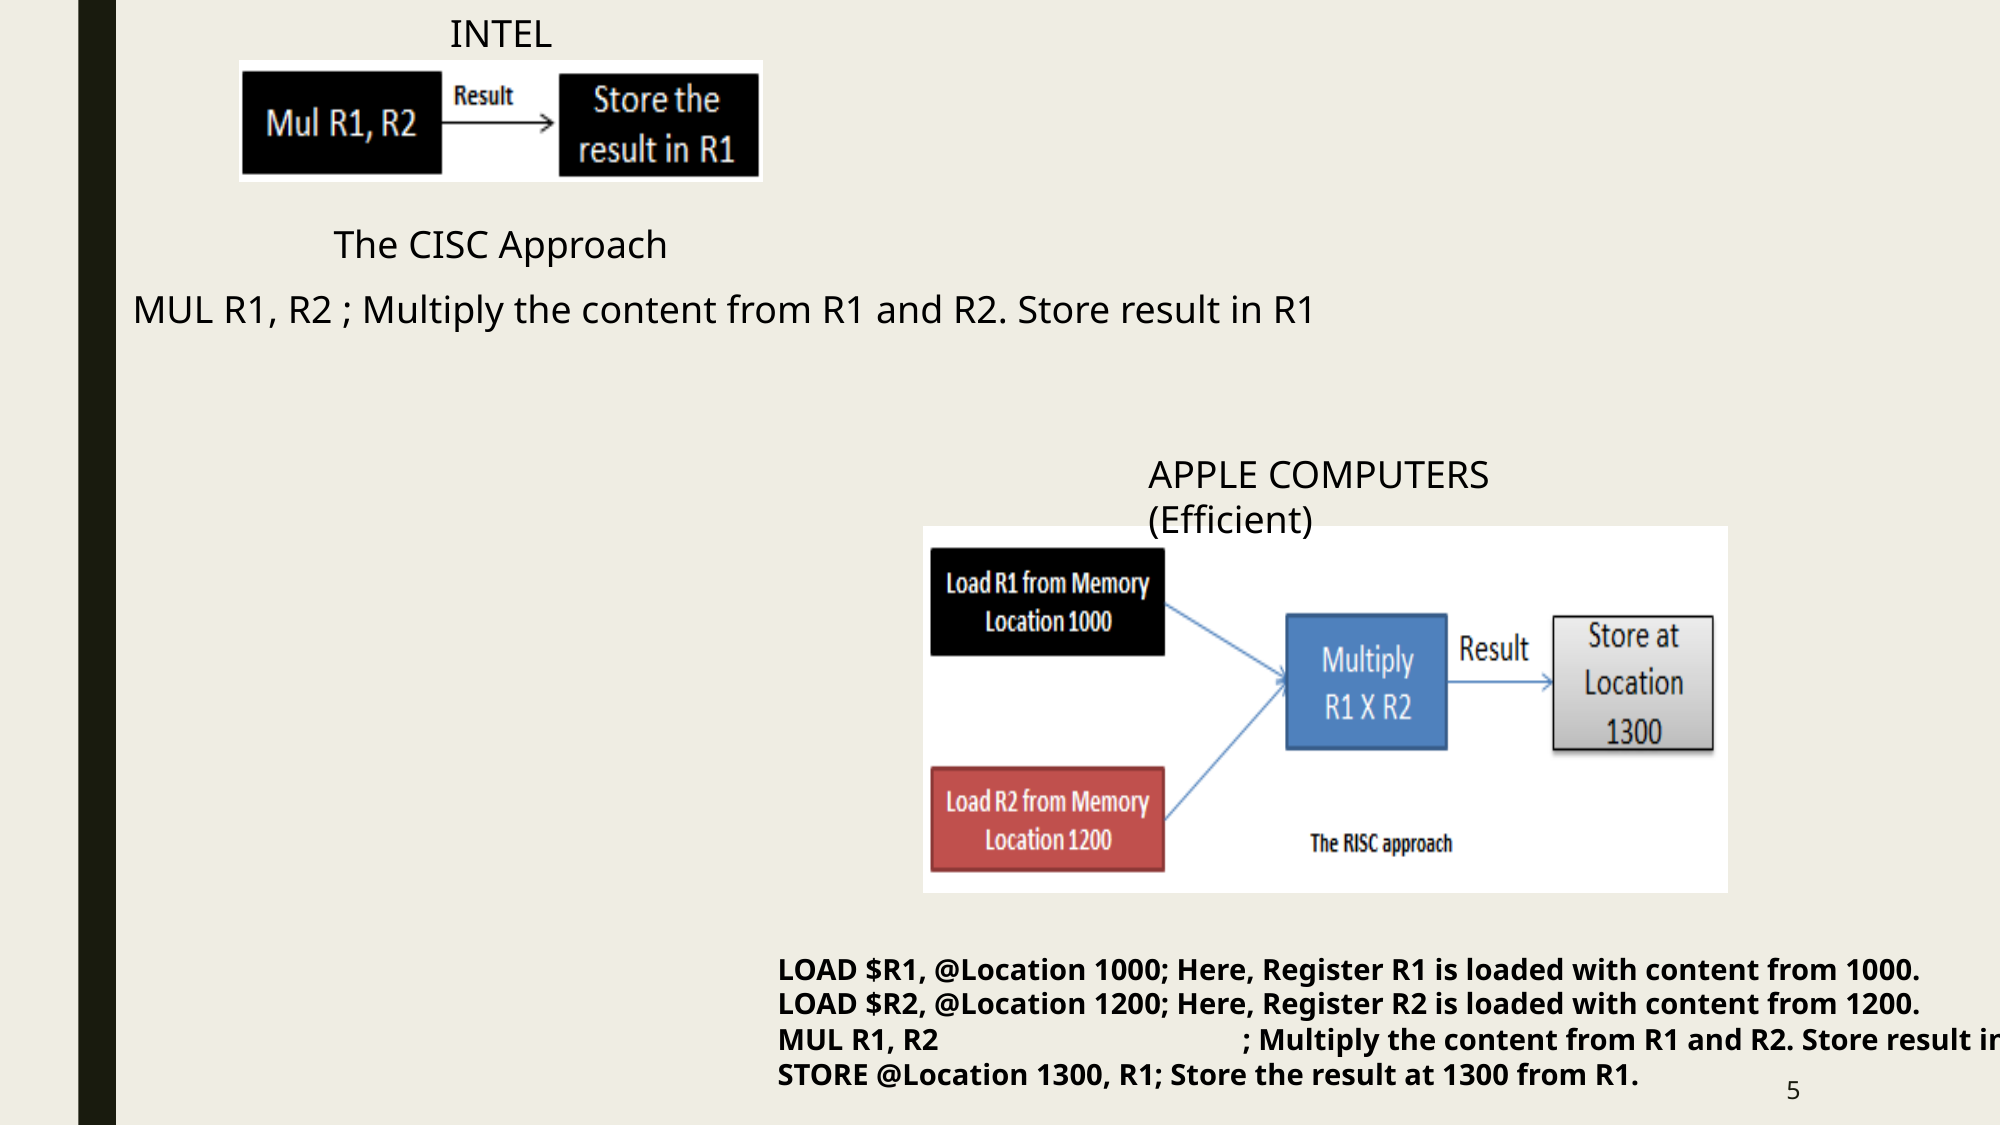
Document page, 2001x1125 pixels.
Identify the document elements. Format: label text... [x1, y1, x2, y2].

text_box The CISC Approach [318, 213, 694, 274]
picture [923, 526, 1728, 894]
slide_number 5 [1553, 1058, 1816, 1125]
text_box LOAD $R1, @Location 1000; Here, Register R1 is loaded with content from 1000. LOAD $R2, @Location 1200; Here, Register R2 is loaded with content from 1200. MUL R1, R2 ; Multiply the content from R1 and R2. Store result in R1 STORE @Location 1300, R1; Store the result at 1300 from R1. [762, 943, 2000, 1099]
text_box MUL R1, R2 ; Multiply the content from R1 and R2. Store result in R1 [117, 278, 1828, 339]
picture [239, 60, 763, 182]
text_box INTEL [337, 2, 738, 60]
text_box APPLE COMPUTERS (Efficient) [1133, 444, 1653, 526]
